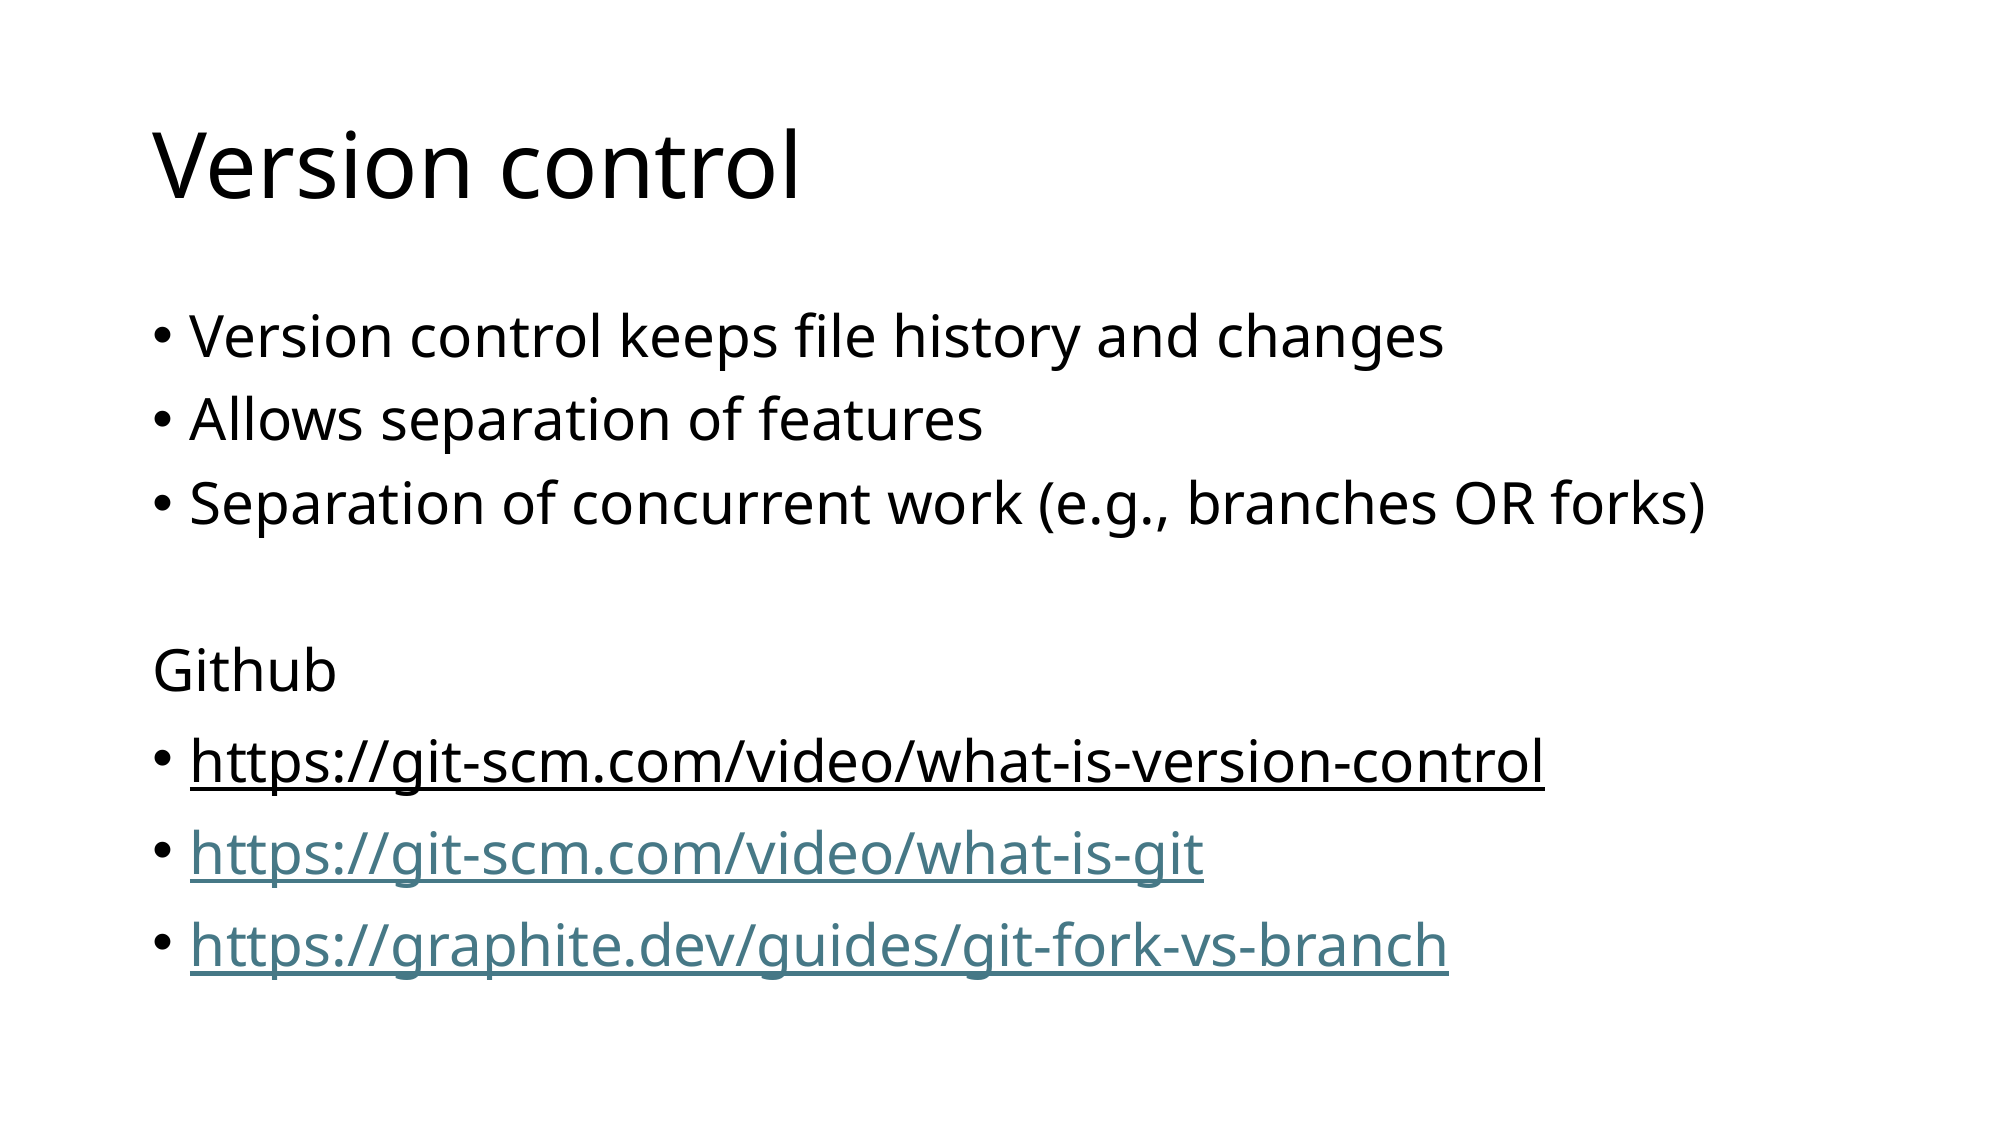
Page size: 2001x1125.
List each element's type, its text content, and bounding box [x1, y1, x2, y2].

title Version control [137, 59, 1863, 278]
list Version control keeps file history and changes Allows separation of features Separation of concurrent work (e.g., branches OR forks) Github https://git-scm.com/video/what-is-version-control https://git-scm.com/video/what-is-git https://graphite.dev/guides/git-fork-vs-branch [137, 299, 1863, 1014]
